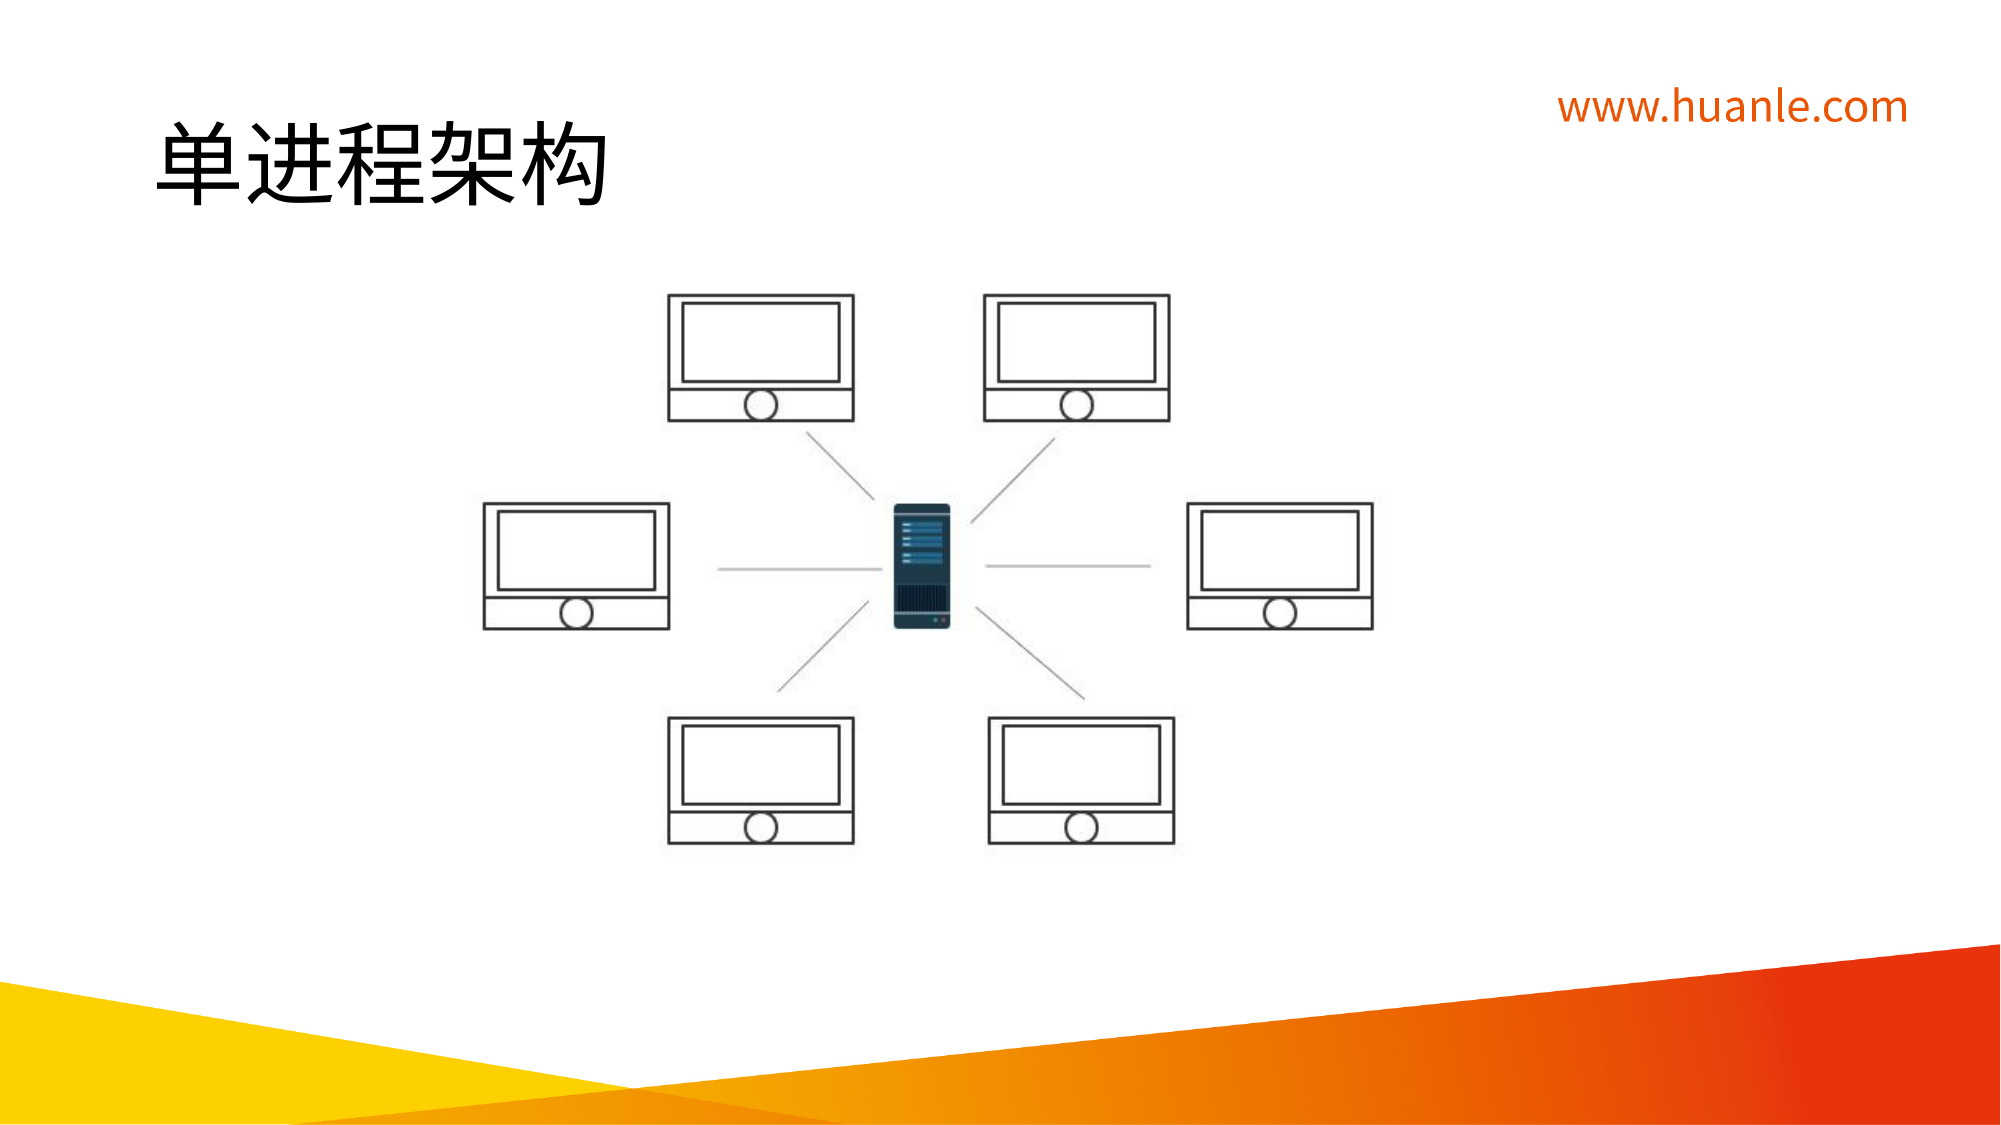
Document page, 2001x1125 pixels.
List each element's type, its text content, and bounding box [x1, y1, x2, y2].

picture [0, 0, 2001, 1125]
title 单进程架构 [137, 59, 1863, 278]
